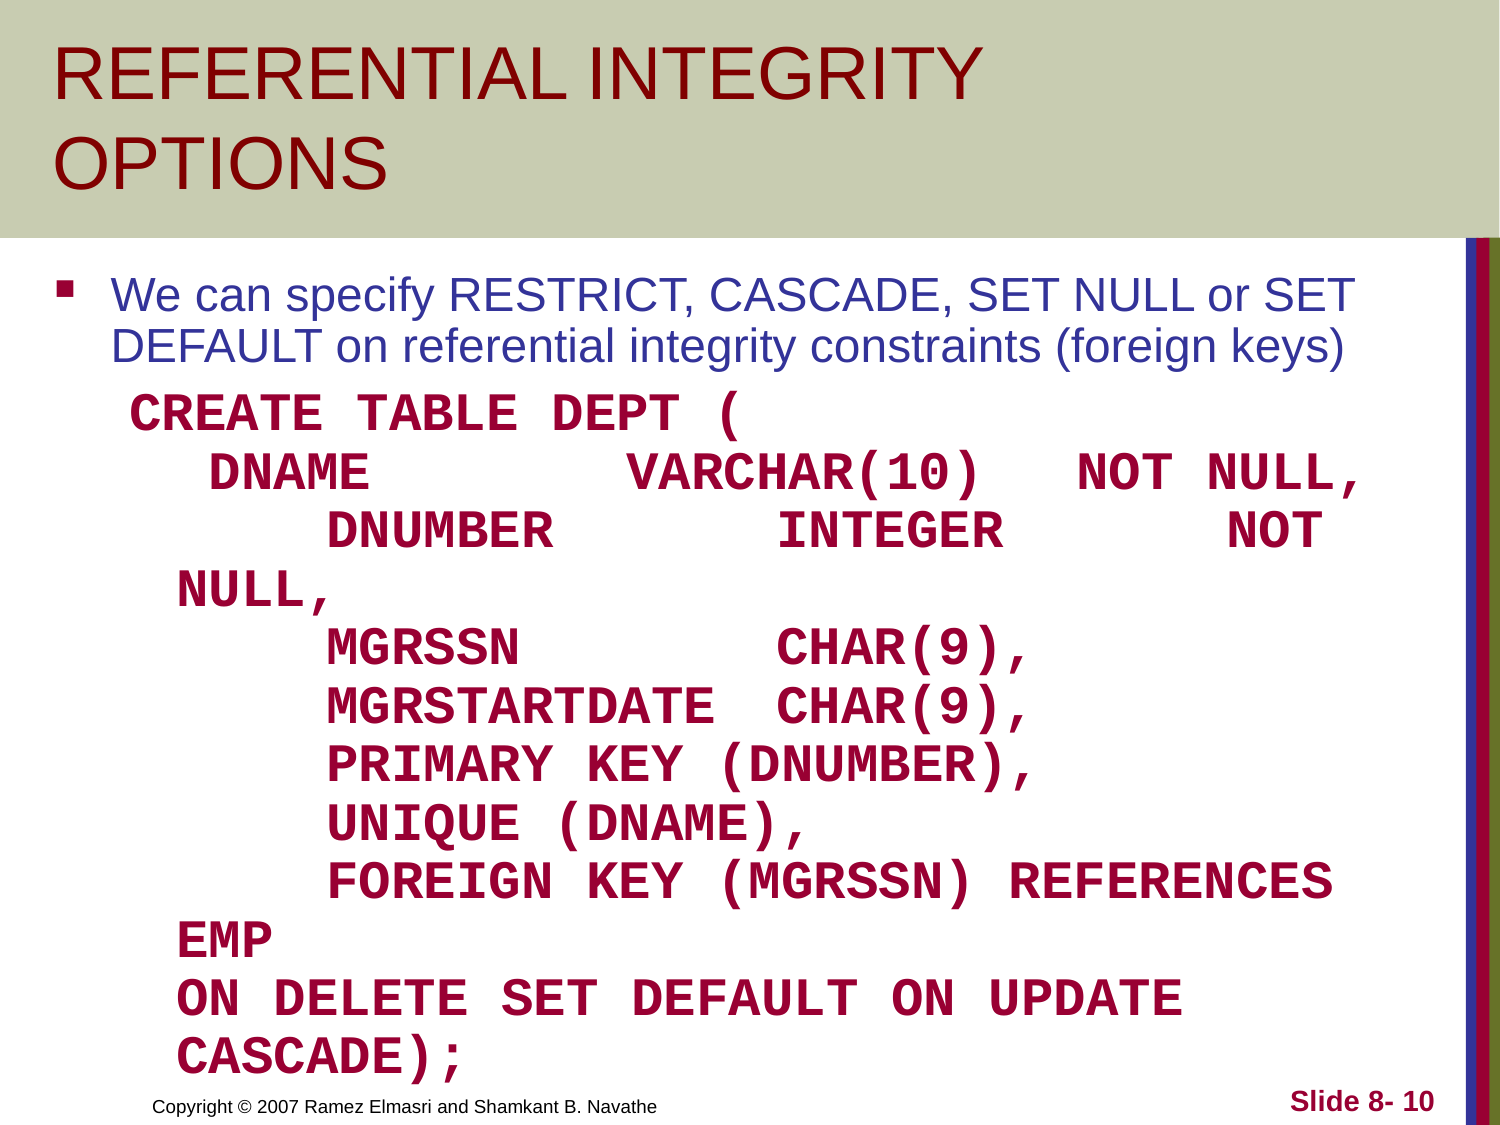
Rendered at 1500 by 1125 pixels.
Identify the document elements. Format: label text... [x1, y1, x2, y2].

slide_number Slide 8- 10 [1137, 1050, 1450, 1125]
list We can specify RESTRICT, CASCADE, SET NULL or SET DEFAULT on referential integrity constraints (foreign keys) CREATE TABLE DEPT ( DNAME VARCHAR(10) NOT NULL, DNUMBER INTEGER NOT NULL, MGRSSN CHAR(9), MGRSTARTDATE CHAR(9), PRIMARY KEY (DNUMBER), UNIQUE (DNAME), FOREIGN KEY (MGRSSN) REFERENCES EMP ON DELETE SET DEFAULT ON UPDATE CASCADE); [39, 262, 1400, 1013]
title REFERENTIAL INTEGRITY OPTIONS [37, 49, 1317, 213]
